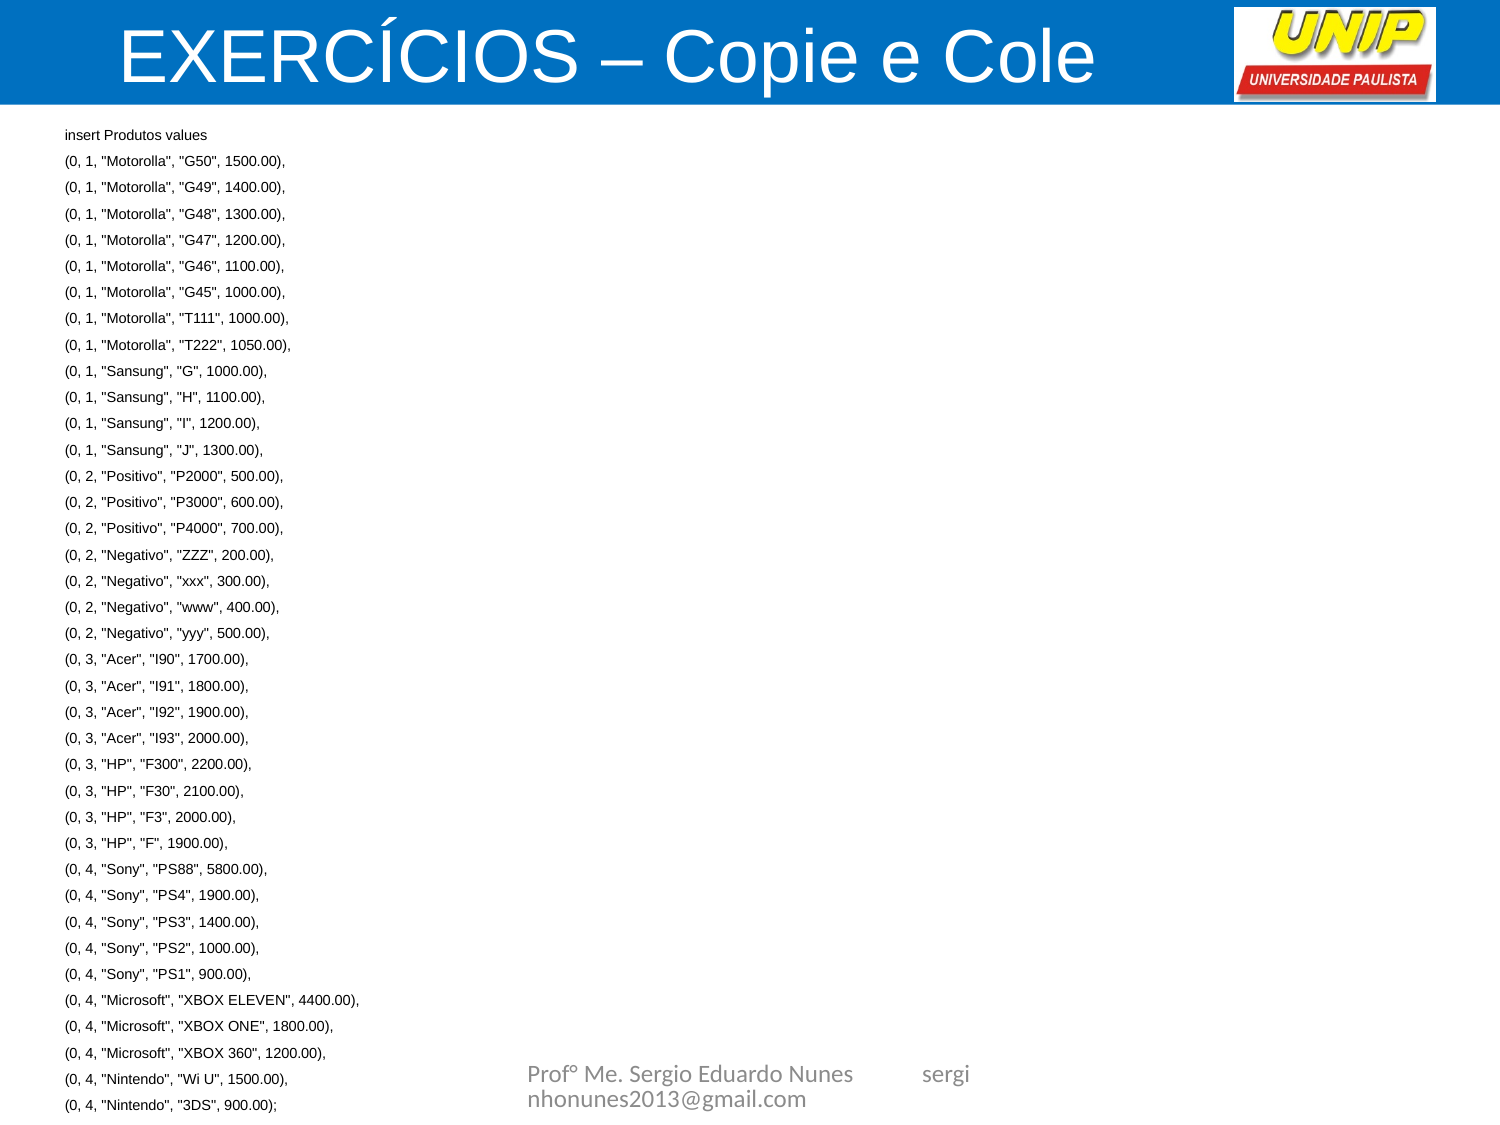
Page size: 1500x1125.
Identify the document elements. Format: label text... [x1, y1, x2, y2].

text_box EXERCÍCIOS – Copie e Cole [0, 0, 1500, 105]
picture [1233, 6, 1436, 102]
text_box insert Produtos values (0, 1, "Motorolla", "G50", 1500.00), (0, 1, "Motorolla", "G49", 1400.00), (0, 1, "Motorolla", "G48", 1300.00), (0, 1, "Motorolla", "G47", 1200.00), (0, 1, "Motorolla", "G46", 1100.00), (0, 1, "Motorolla", "G45", 1000.00), (0, 1, "Motorolla", "T111", 1000.00), (0, 1, "Motorolla", "T222", 1050.00), (0, 1, "Sansung", "G", 1000.00), (0, 1, "Sansung", "H", 1100.00), (0, 1, "Sansung", "I", 1200.00), (0, 1, "Sansung", "J", 1300.00), (0, 2, "Positivo", "P2000", 500.00), (0, 2, "Positivo", "P3000", 600.00), (0, 2, "Positivo", "P4000", 700.00), (0, 2, "Negativo", "ZZZ", 200.00), (0, 2, "Negativo", "xxx", 300.00), (0, 2, "Negativo", "www", 400.00), (0, 2, "Negativo", "yyy", 500.00), (0, 3, "Acer", "I90", 1700.00), (0, 3, "Acer", "I91", 1800.00), (0, 3, "Acer", "I92", 1900.00), (0, 3, "Acer", "I93", 2000.00), (0, 3, "HP", "F300", 2200.00), (0, 3, "HP", "F30", 2100.00), (0, 3, "HP", "F3", 2000.00), (0, 3, "HP", "F", 1900.00), (0, 4, "Sony", "PS88", 5800.00), (0, 4, "Sony", "PS4", 1900.00), (0, 4, "Sony", "PS3", 1400.00), (0, 4, "Sony", "PS2", 1000.00), (0, 4, "Sony", "PS1", 900.00), (0, 4, "Microsoft", "XBOX ELEVEN", 4400.00), (0, 4, "Microsoft", "XBOX ONE", 1800.00), (0, 4, "Microsoft", "XBOX 360", 1200.00), (0, 4, "Nintendo", "Wi U", 1500.00), (0, 4, "Nintendo", "3DS", 900.00); [50, 109, 1438, 1121]
